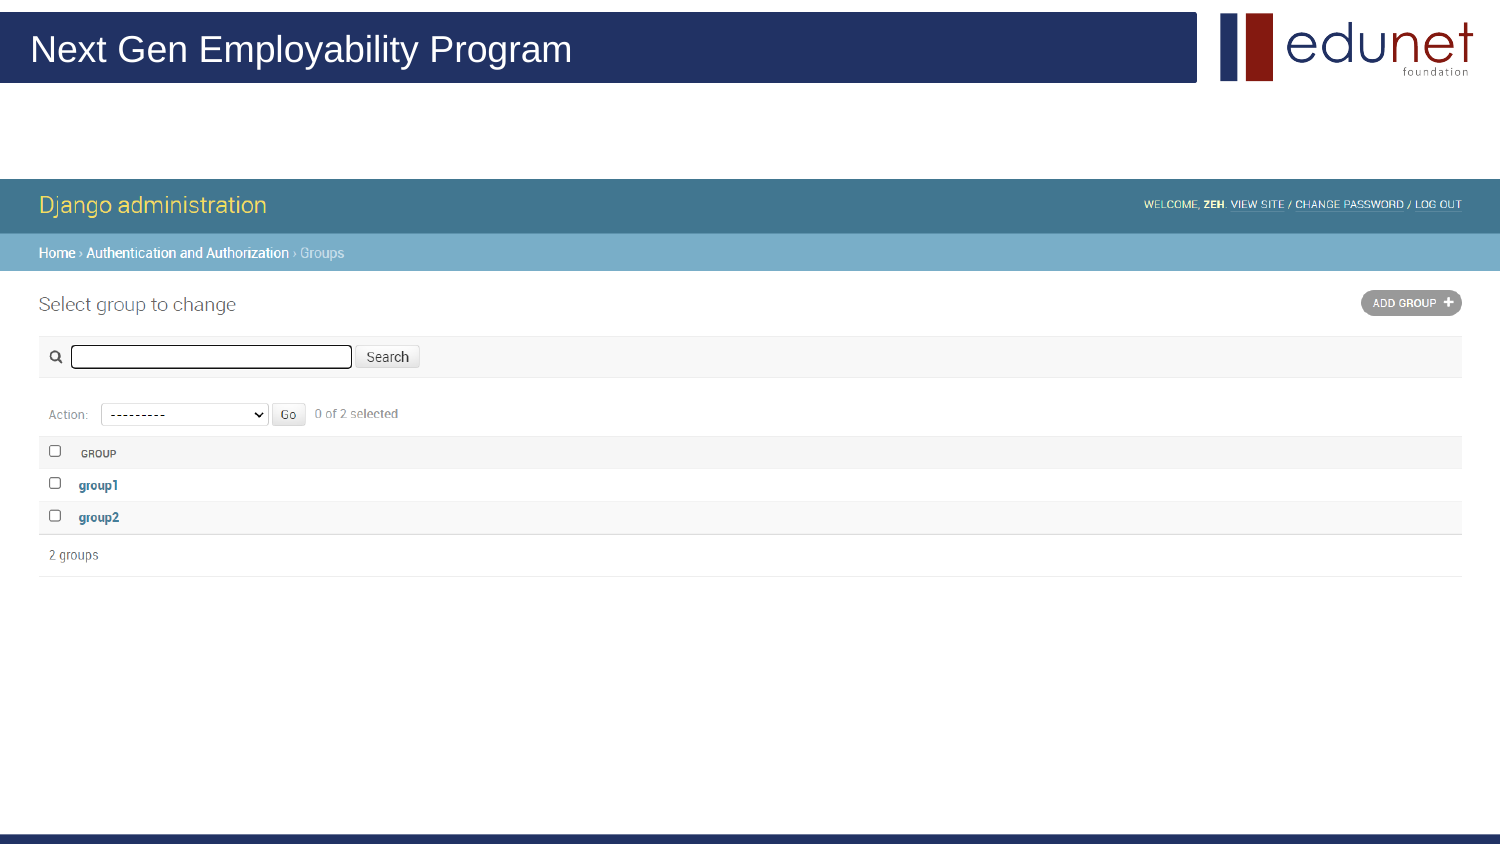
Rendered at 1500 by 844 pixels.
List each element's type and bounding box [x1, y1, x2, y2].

picture [1279, 14, 1482, 83]
picture [0, 179, 1500, 665]
